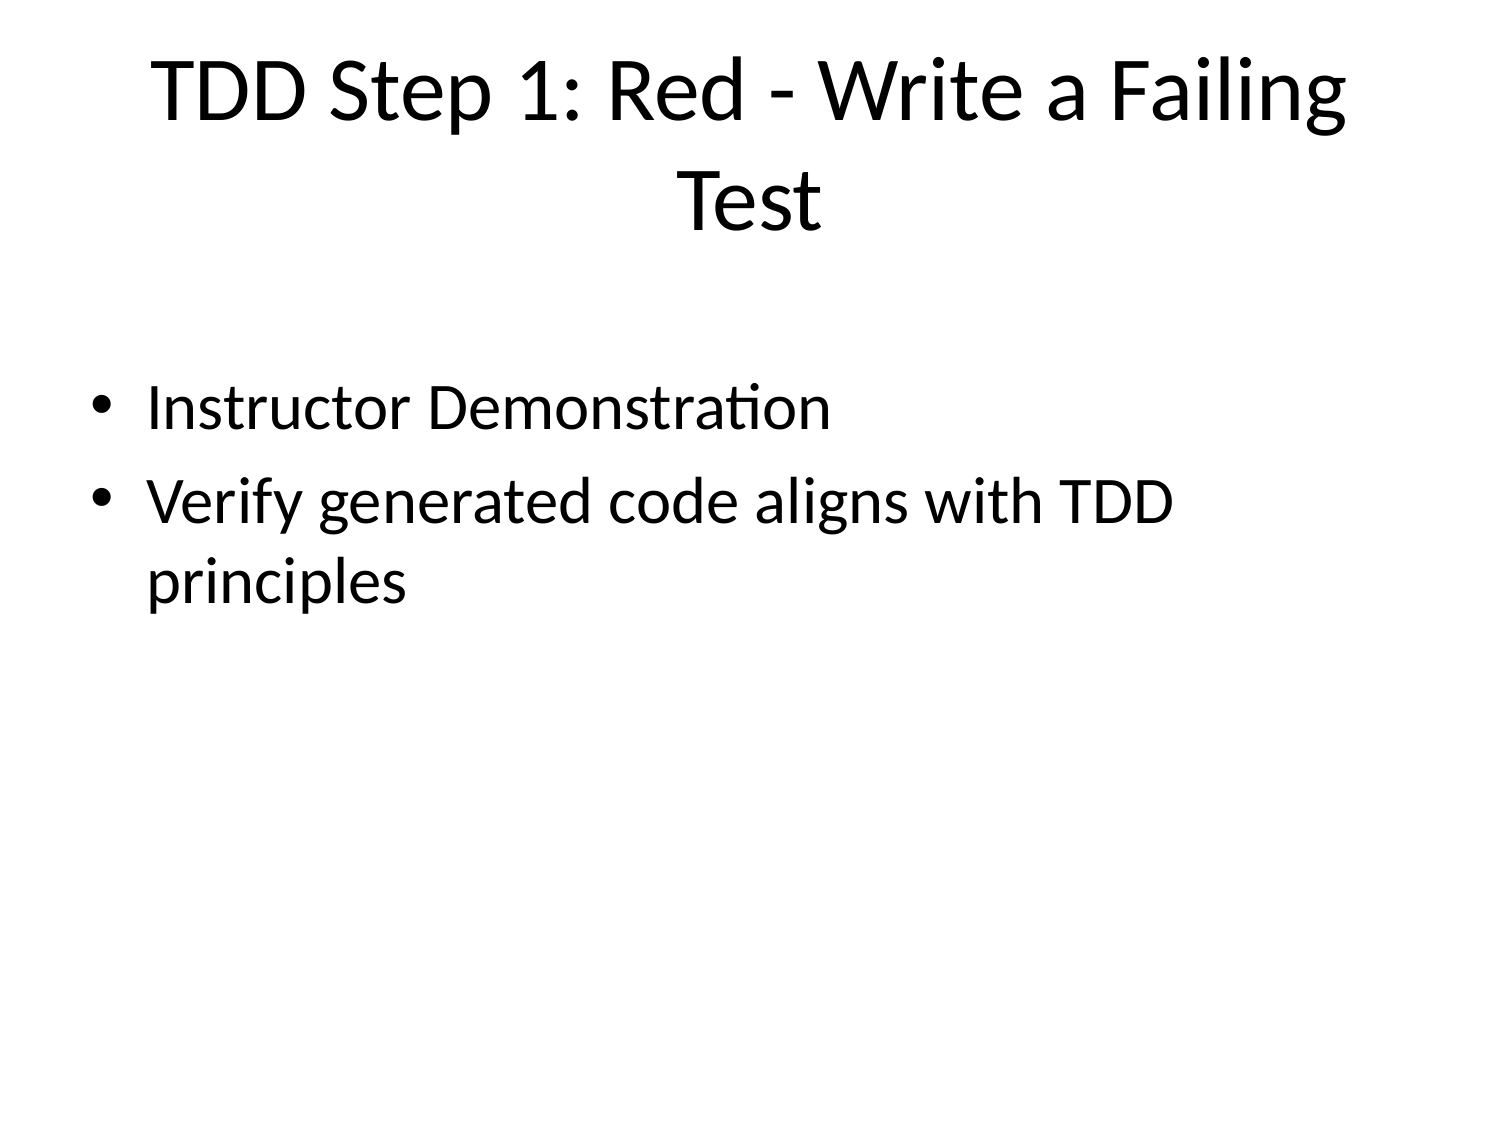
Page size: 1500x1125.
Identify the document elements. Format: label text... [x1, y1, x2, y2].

title TDD Step 1: Red - Write a Failing Test [75, 45, 1425, 233]
list Instructor Demonstration Verify generated code aligns with TDD principles [75, 262, 1425, 1005]
